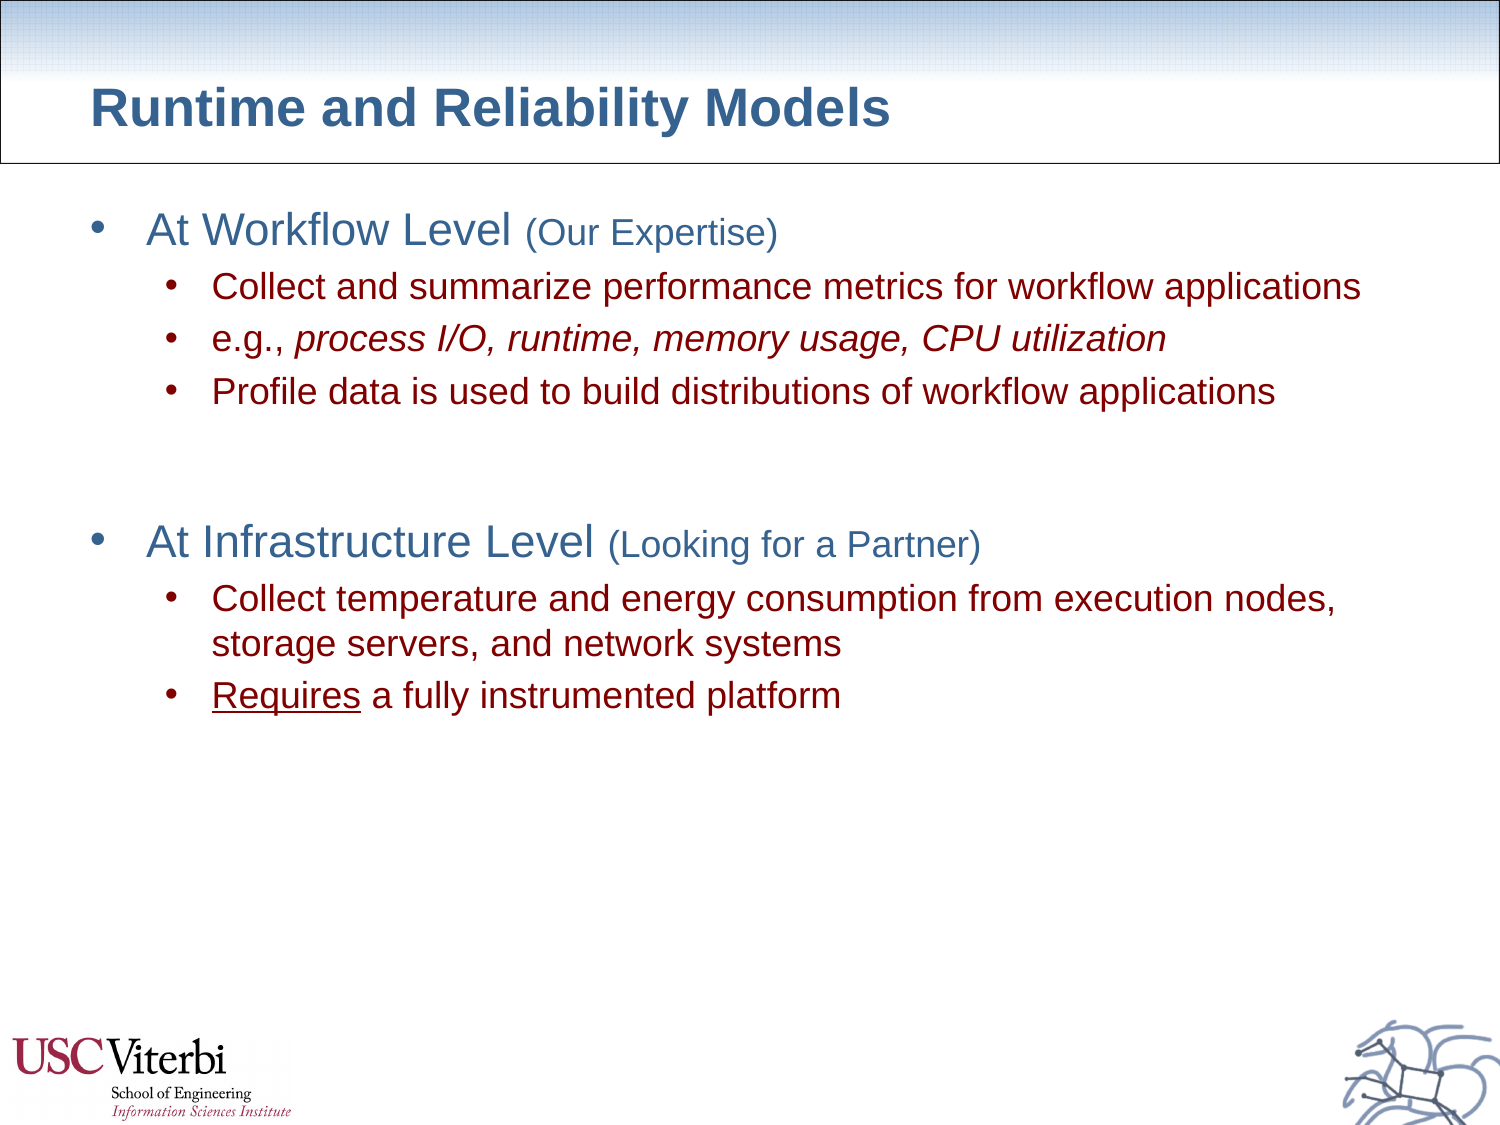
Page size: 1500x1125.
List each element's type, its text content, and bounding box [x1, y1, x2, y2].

title Runtime and Reliability Models [75, 45, 1425, 165]
picture [7, 1034, 293, 1122]
list At Workflow Level (Our Expertise) Collect and summarize performance metrics for workflow applications e.g., process I/O, runtime, memory usage, CPU utilization Profile data is used to build distributions of workflow applications At Infrastructure Level (Looking for a Partner) Collect temperature and energy consumption from execution nodes, storage servers, and network systems Requires a fully instrumented platform [75, 192, 1425, 915]
